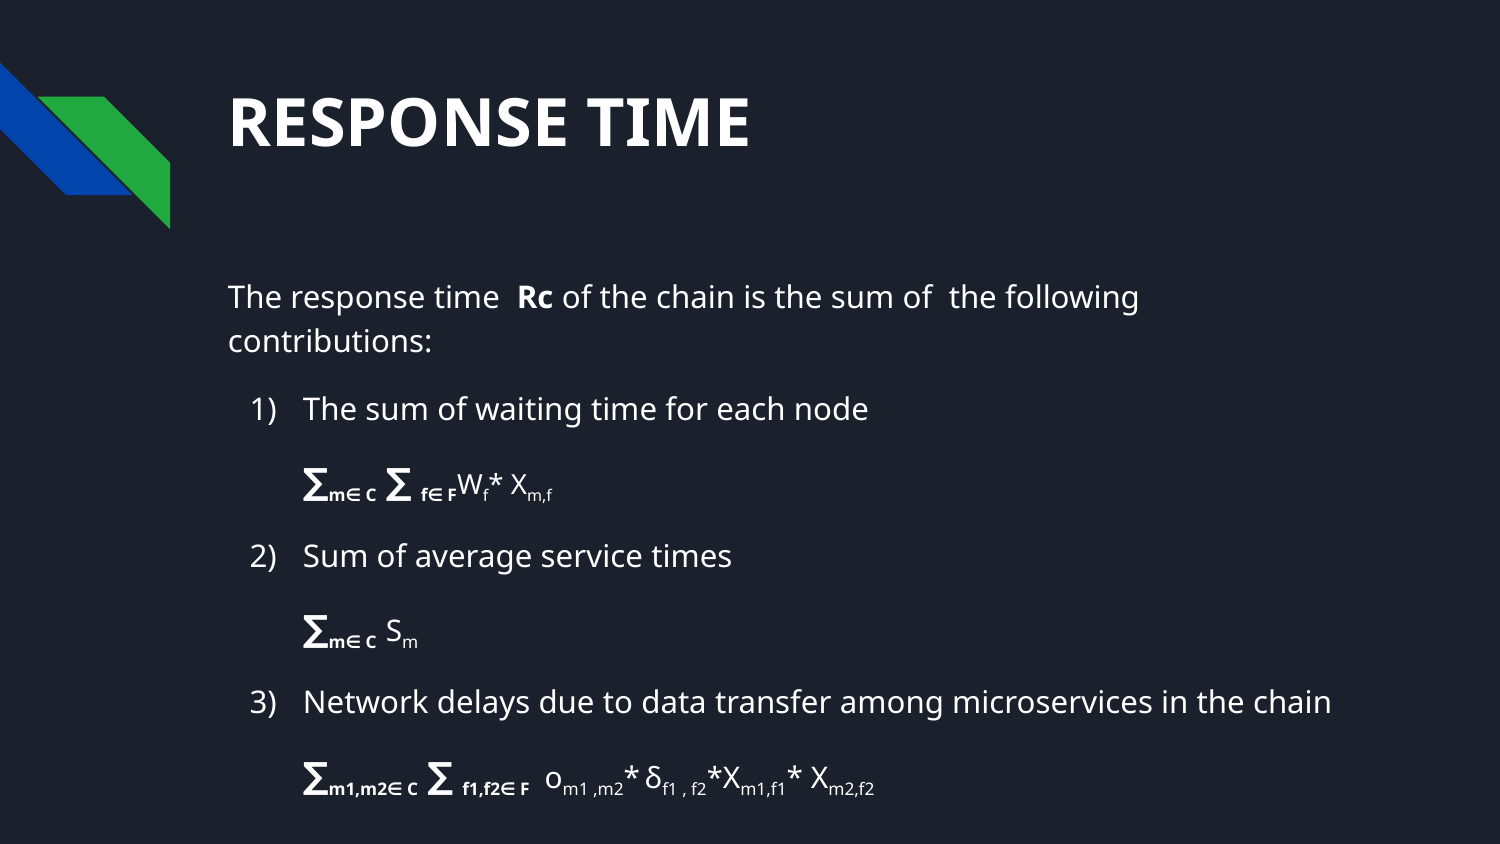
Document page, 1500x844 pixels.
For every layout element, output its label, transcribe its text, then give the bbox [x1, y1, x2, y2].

title RESPONSE TIME [212, 64, 1368, 215]
list The response time Rc of the chain is the sum of the following contributions: The sum of waiting time for each node ∑m∈ C ∑ f∈ FWf* Xm,f Sum of average service times ∑m∈ C Sm Network delays due to data transfer among microservices in the chain ∑m1,m2∈ C ∑ f1,f2∈ F om1 ,m2* δf1 , f2*Xm1,f1* Xm2,f2 [212, 257, 1368, 735]
